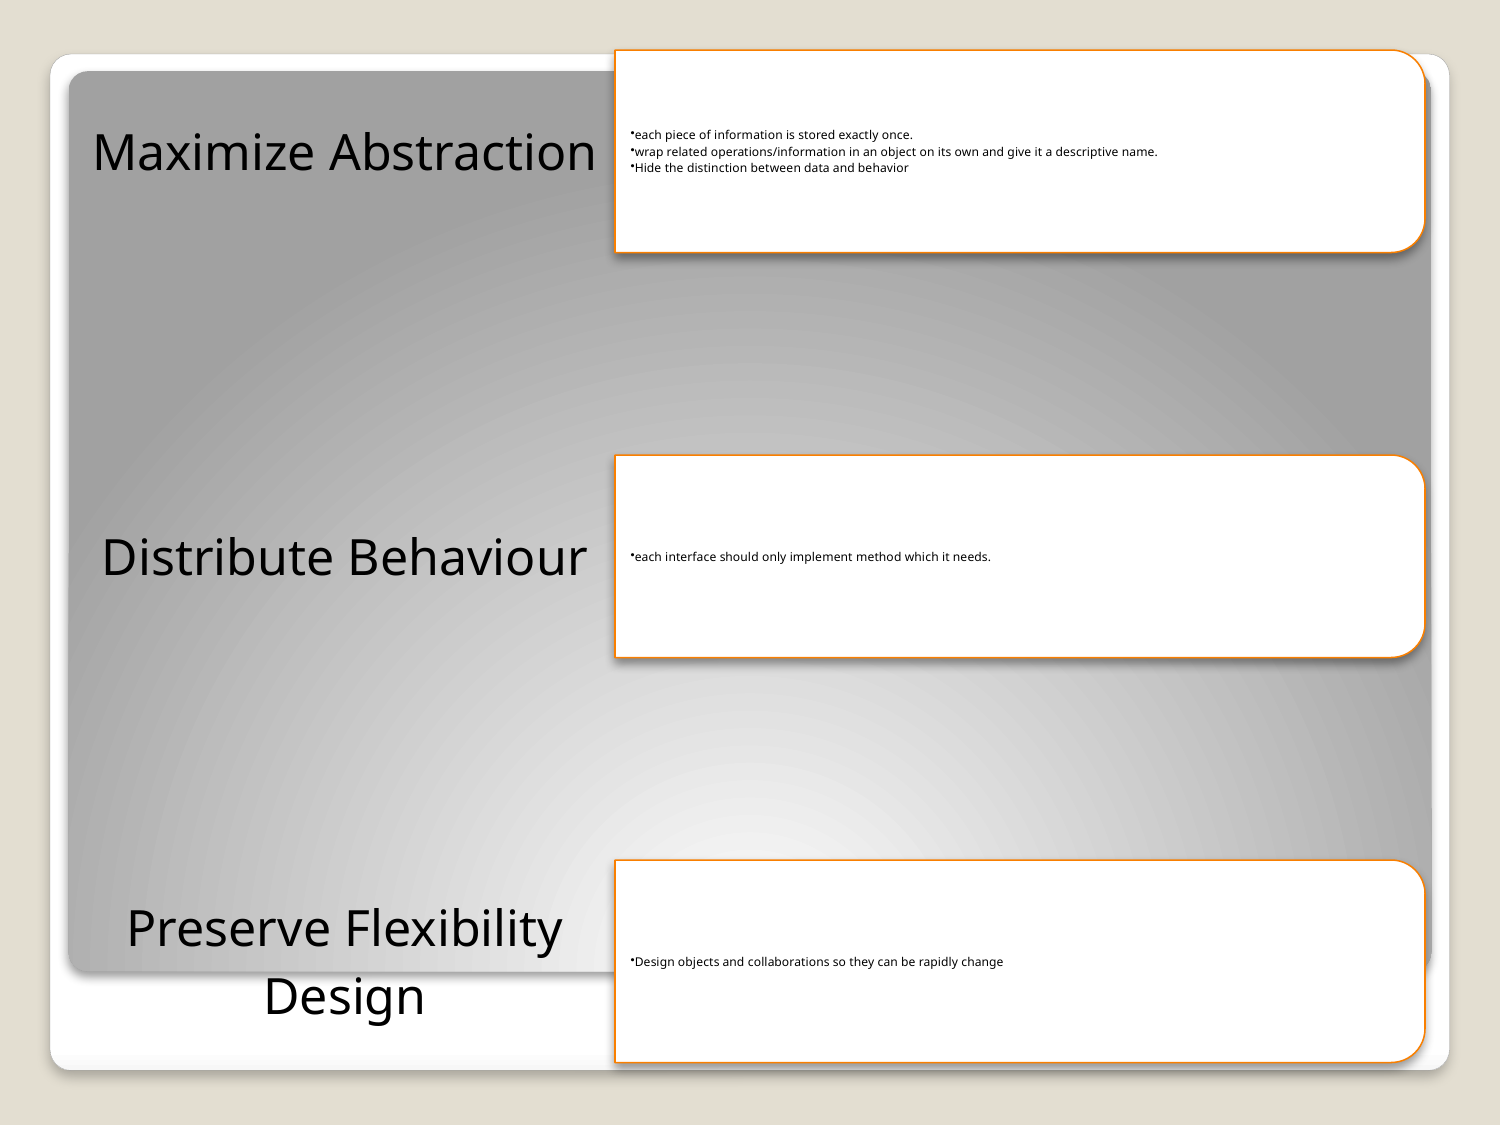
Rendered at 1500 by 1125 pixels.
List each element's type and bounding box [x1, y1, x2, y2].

list [74, 49, 1426, 1063]
